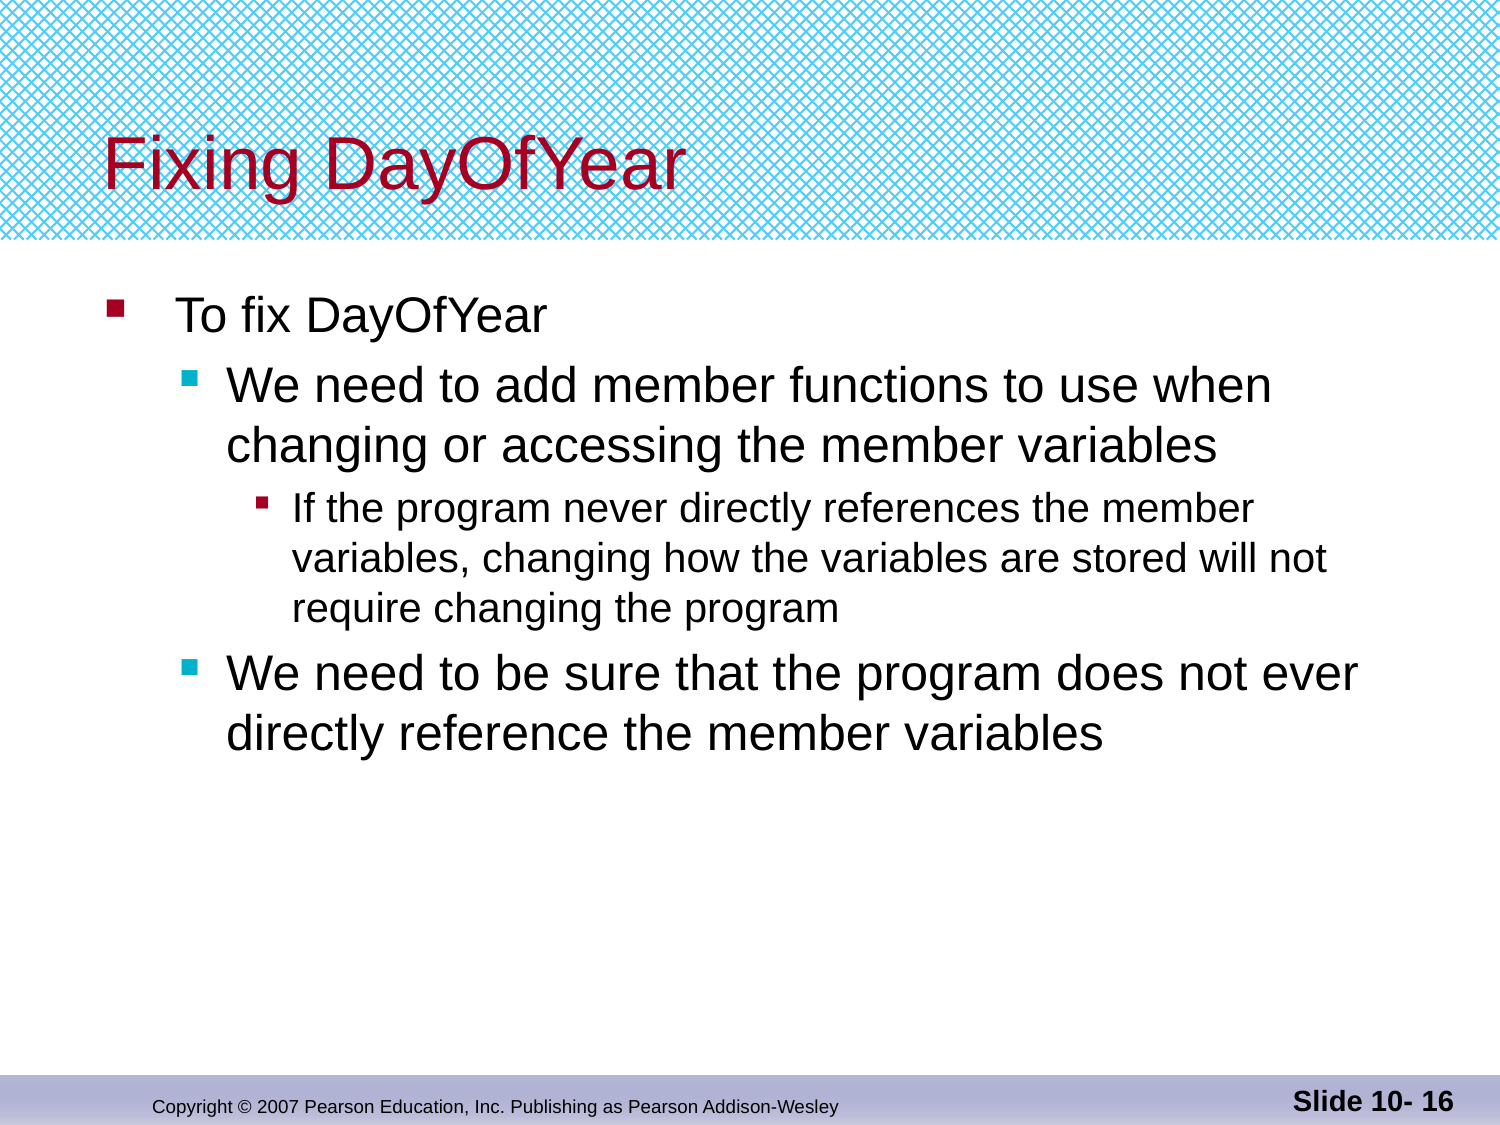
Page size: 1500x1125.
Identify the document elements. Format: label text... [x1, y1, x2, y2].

title Fixing DayOfYear [87, 49, 1451, 213]
slide_number Slide 10- 16 [1156, 1049, 1470, 1125]
list To fix DayOfYear We need to add member functions to use when changing or accessing the member variables If the program never directly references the member variables, changing how the variables are stored will not require changing the program We need to be sure that the program does not ever directly reference the member variables [89, 274, 1451, 1026]
